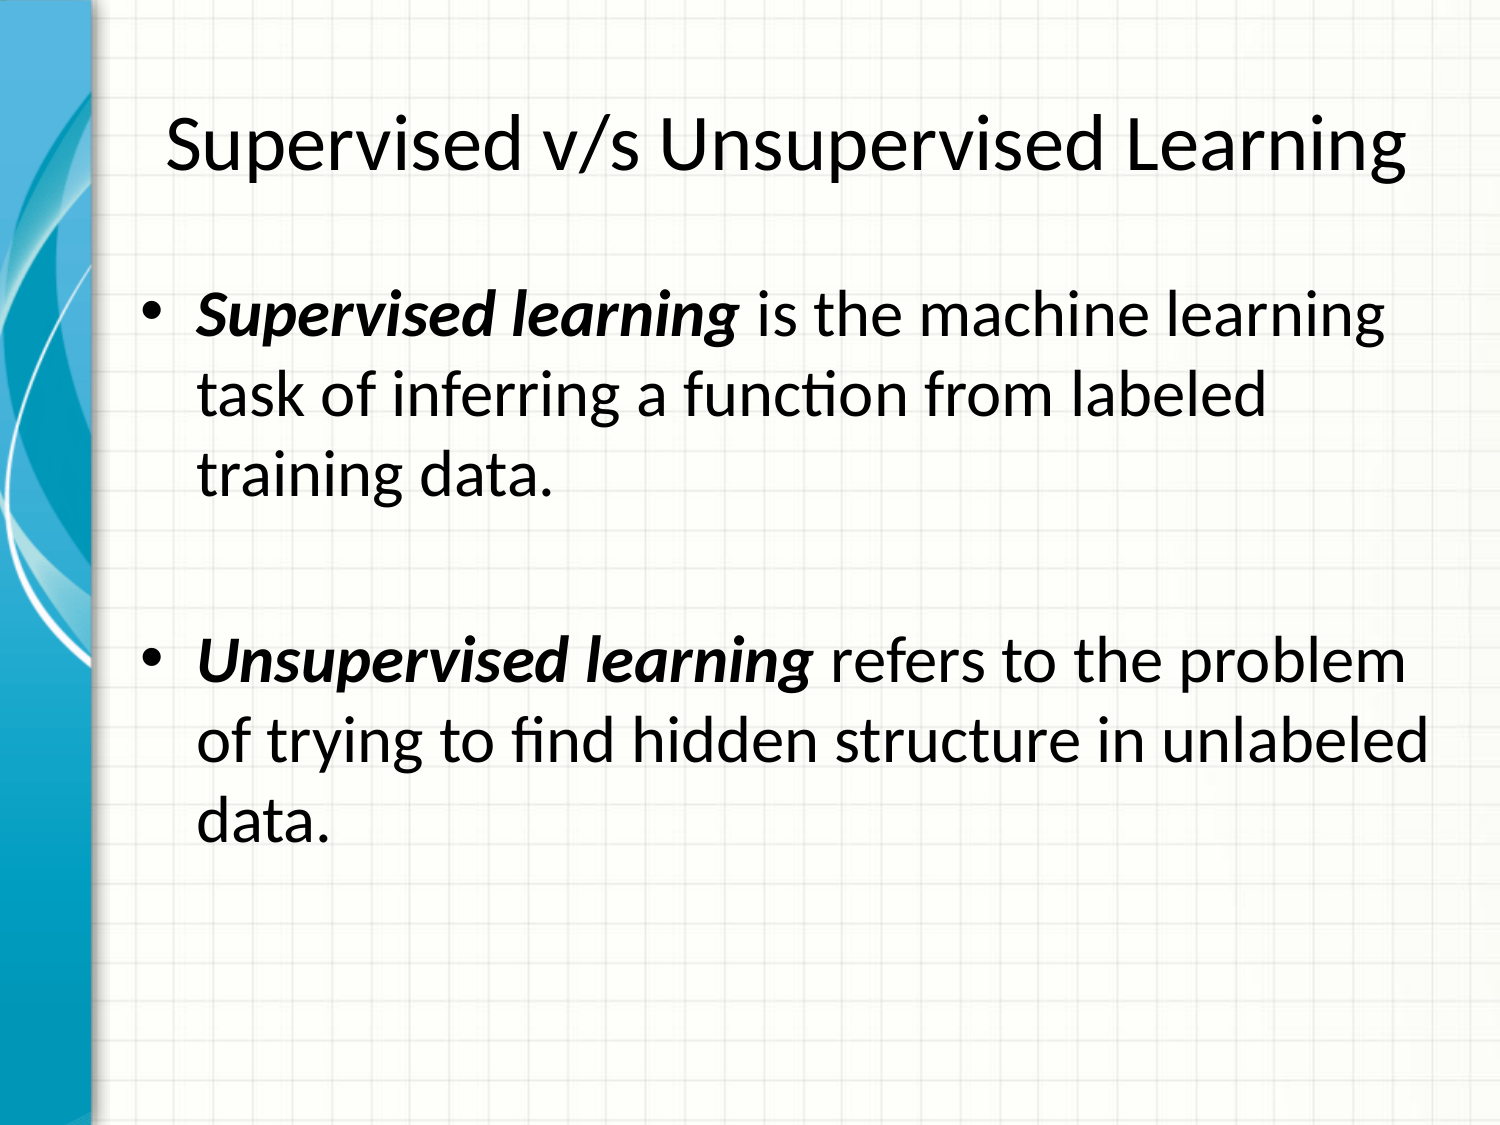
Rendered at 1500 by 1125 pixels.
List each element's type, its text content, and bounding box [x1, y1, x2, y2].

list Supervised learning is the machine learning task of inferring a function from labeled training data. Unsupervised learning refers to the problem of trying to find hidden structure in unlabeled data. [125, 261, 1450, 967]
picture [0, 0, 1500, 1125]
title Supervised v/s Unsupervised Learning [125, 44, 1450, 232]
